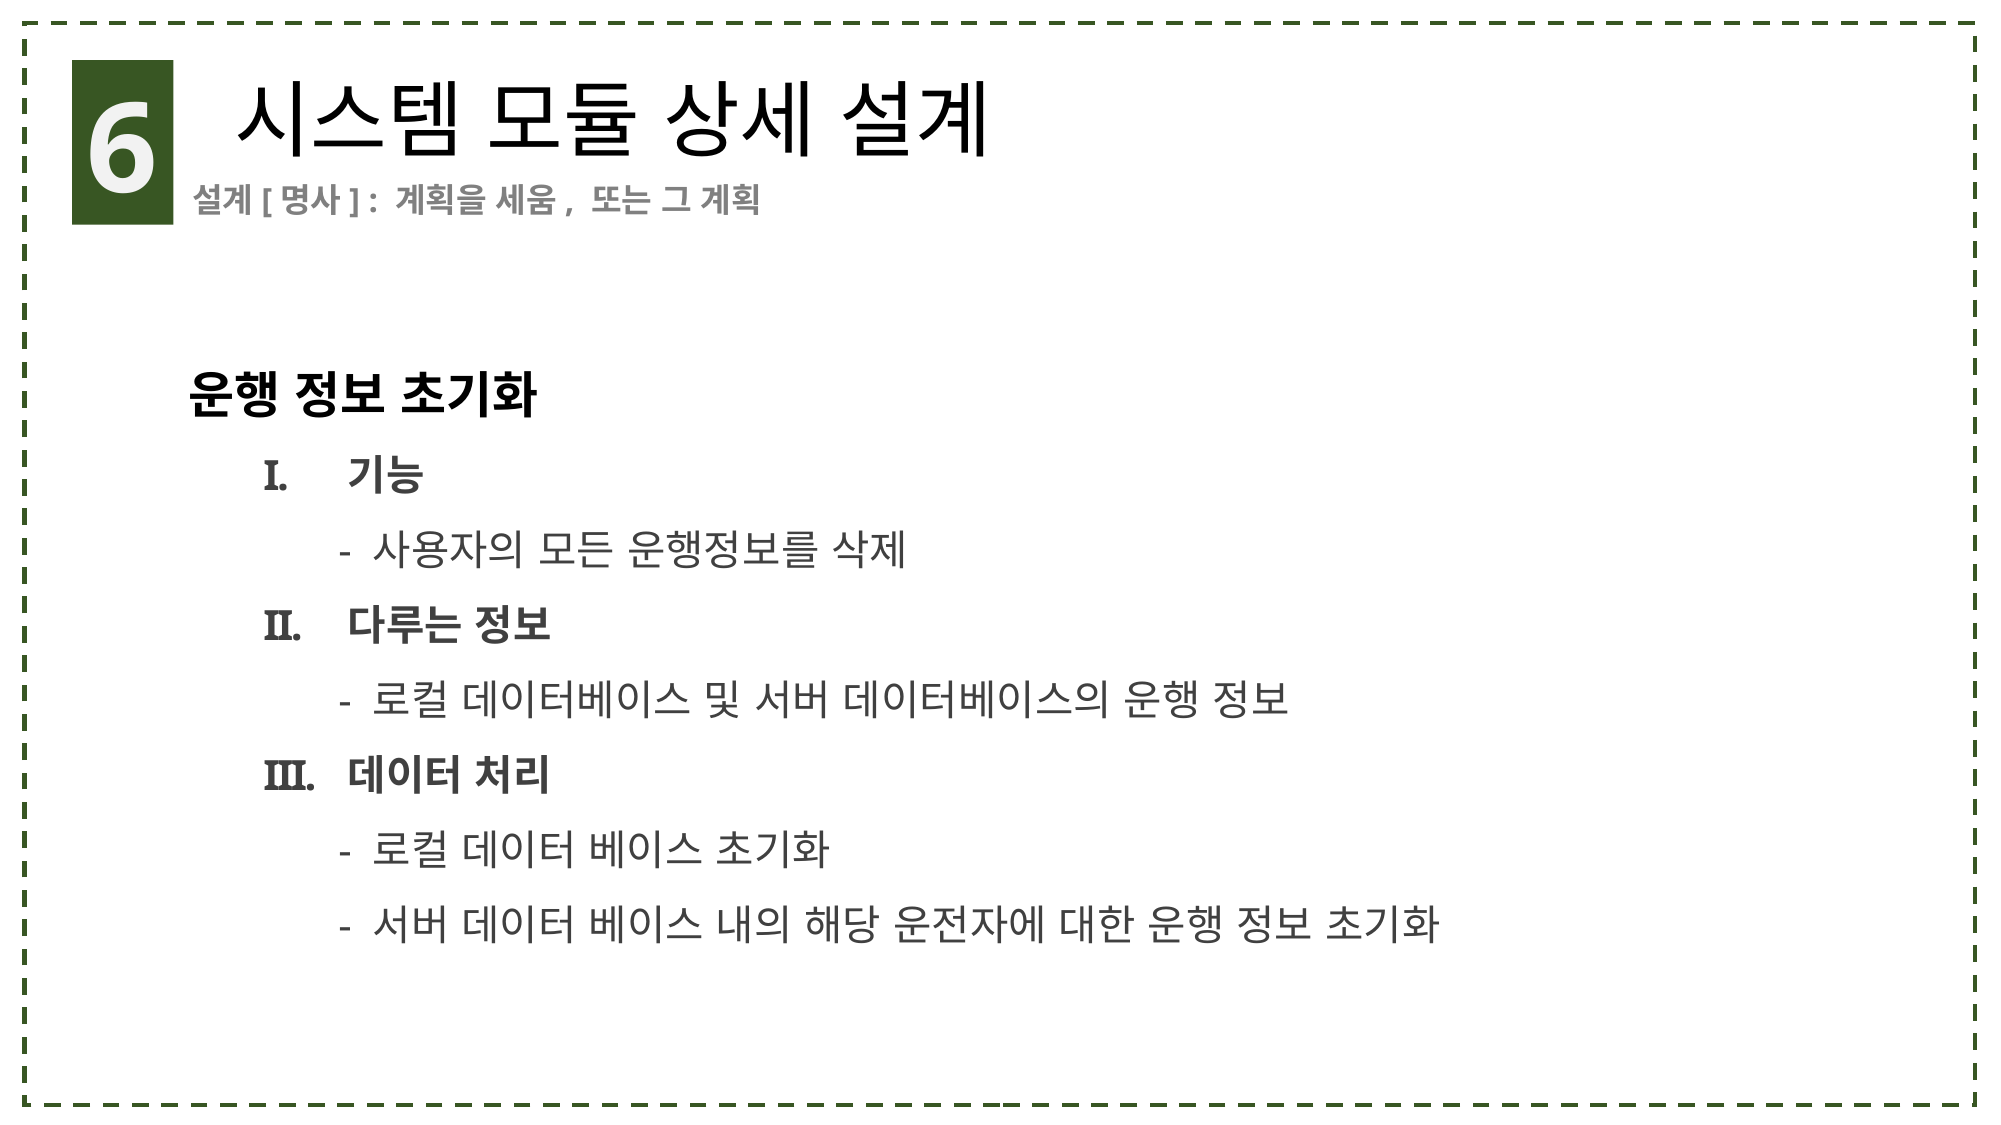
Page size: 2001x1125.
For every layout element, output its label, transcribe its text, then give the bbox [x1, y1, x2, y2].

text_box 6 [72, 60, 174, 225]
text_box 설계[명사] : 계획을 세움, 또는 그 계획 [177, 171, 1311, 227]
text_box 운행 정보 초기화 기능 - 사용자의 모든 운행정보를 삭제 다루는 정보 - 로컬 데이터베이스 및 서버 데이터베이스의 운행 정보 데이터 처리 - 로컬 데이터 베이스 초기화 - 서버 데이터 베이스 내의 해당 운전자에 대한 운행 정보 초기화 [173, 326, 1925, 957]
text_box 시스템 모듈 상세 설계 [219, 60, 1008, 171]
